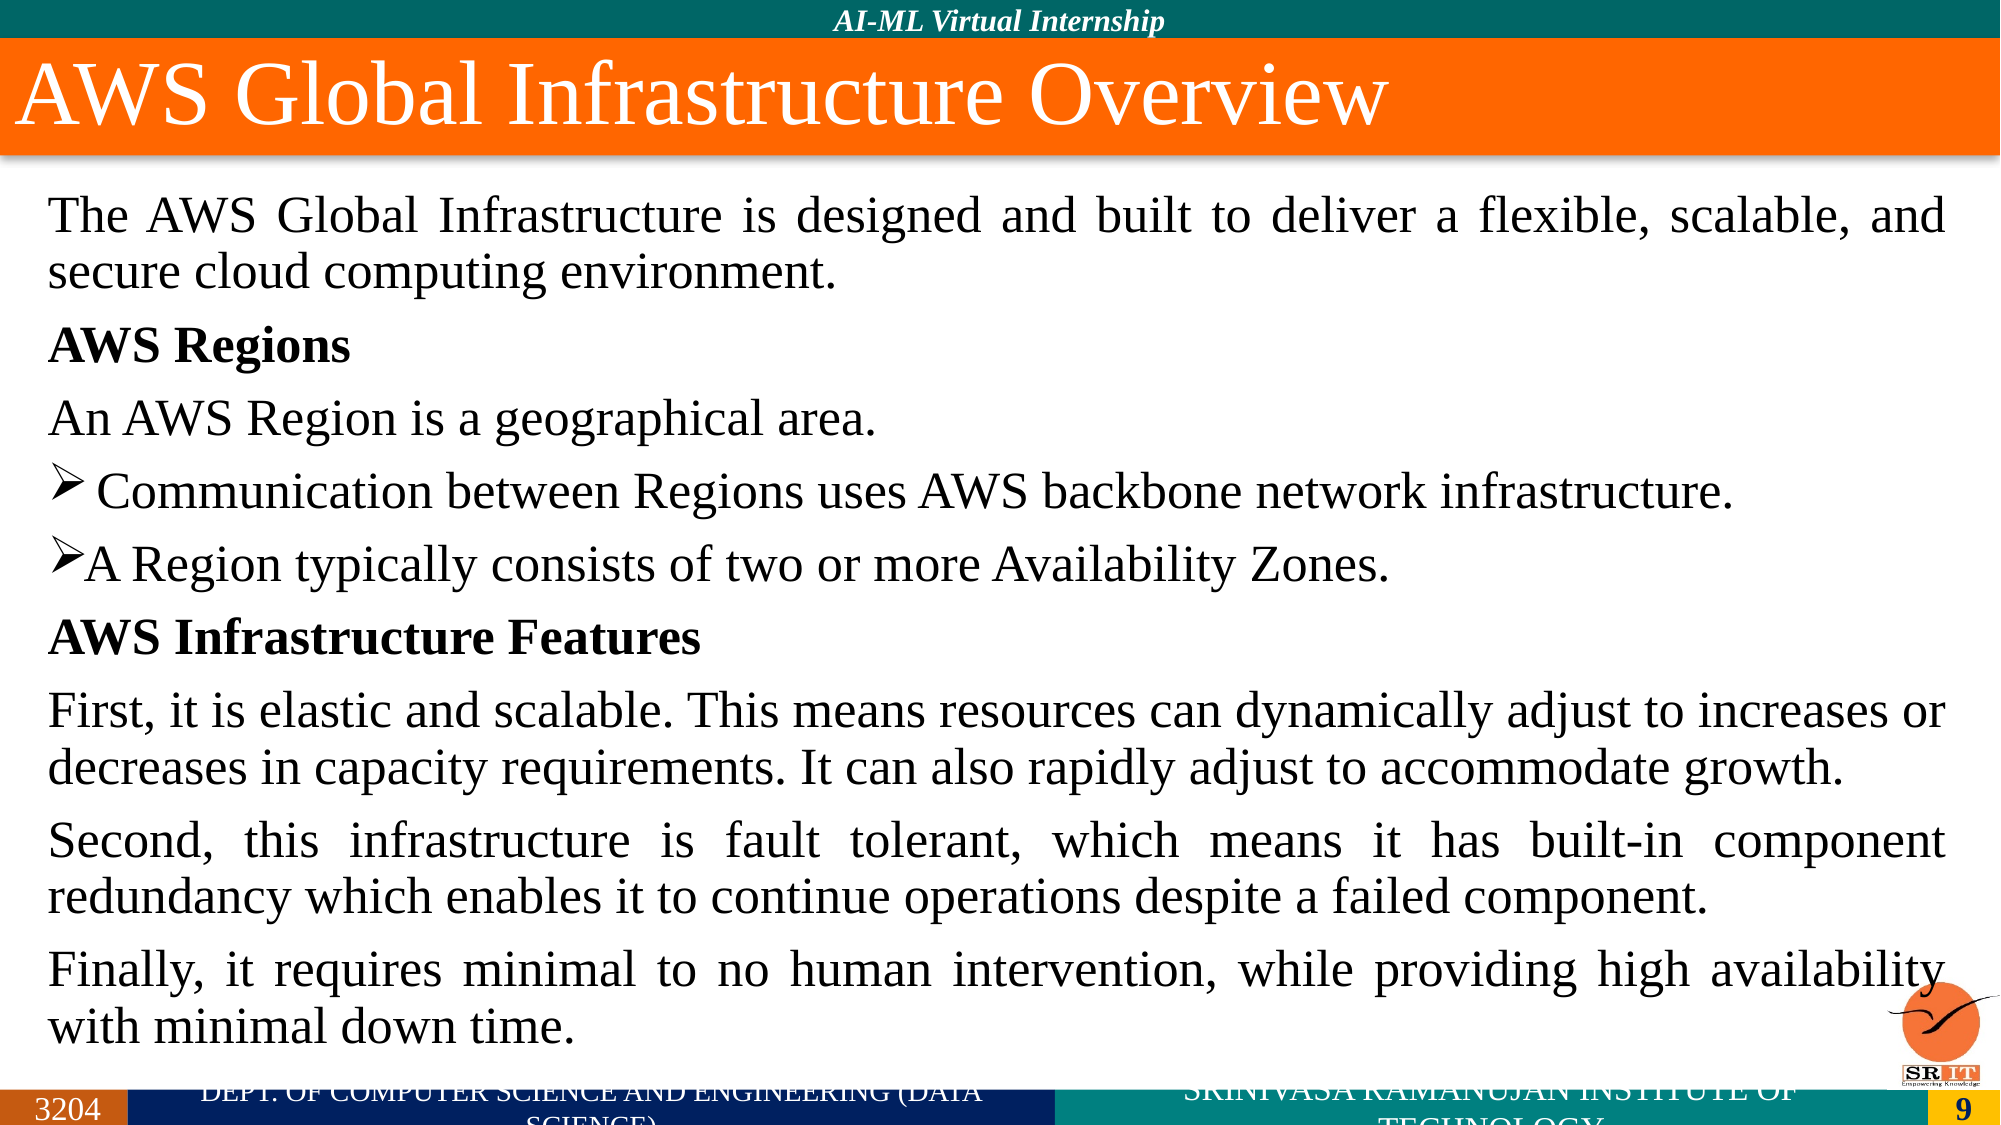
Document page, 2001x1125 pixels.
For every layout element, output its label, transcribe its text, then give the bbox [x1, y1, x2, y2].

list The AWS Global Infrastructure is designed and built to deliver a flexible, scalable, and secure cloud computing environment. AWS Regions An AWS Region is a geographical area. Communication between Regions uses AWS backbone network infrastructure. A Region typically consists of two or more Availability Zones. AWS Infrastructure Features First, it is elastic and scalable. This means resources can dynamically adjust to increases or decreases in capacity requirements. It can also rapidly adjust to accommodate growth. Second, this infrastructure is fault tolerant, which means it has built-in component redundancy which enables it to continue operations despite a failed component. Finally, it requires minimal to no human intervention, while providing high availability with minimal down time. [32, 179, 1965, 1065]
picture [1887, 977, 2000, 1090]
title AWS Global Infrastructure Overview [0, 38, 2000, 156]
